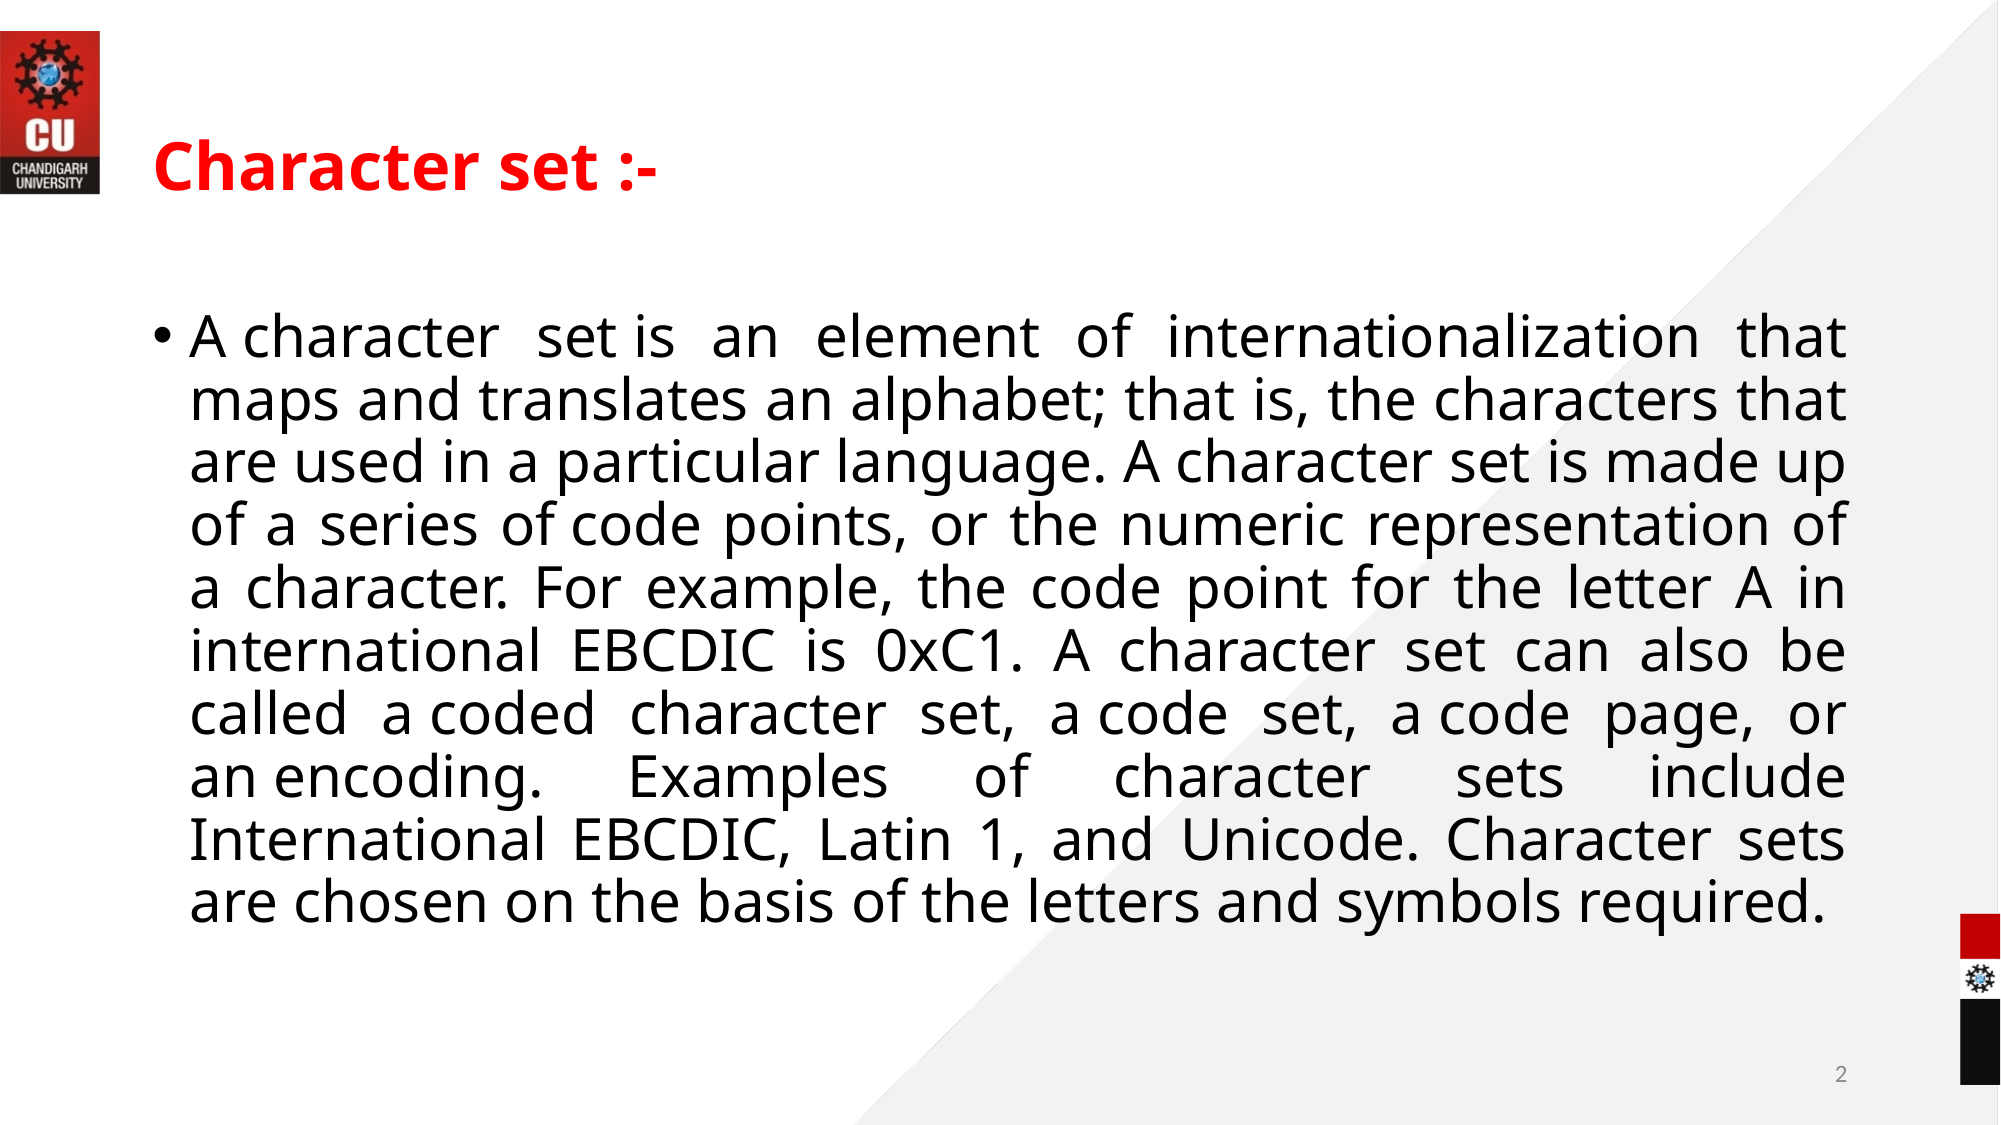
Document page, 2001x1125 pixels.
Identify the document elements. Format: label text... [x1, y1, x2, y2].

slide_number 2 [1412, 1042, 1863, 1103]
title Character set :- [137, 59, 1863, 278]
list A character set is an element of internationalization that maps and translates an alphabet; that is, the characters that are used in a particular language. A character set is made up of a series of code points, or the numeric representation of a character. For example, the code point for the letter A in international EBCDIC is 0xC1. A character set can also be called a coded character set, a code set, a code page, or an encoding. Examples of character sets include International EBCDIC, Latin 1, and Unicode. Character sets are chosen on the basis of the letters and symbols required. [137, 299, 1863, 1014]
picture [0, 0, 2001, 1125]
